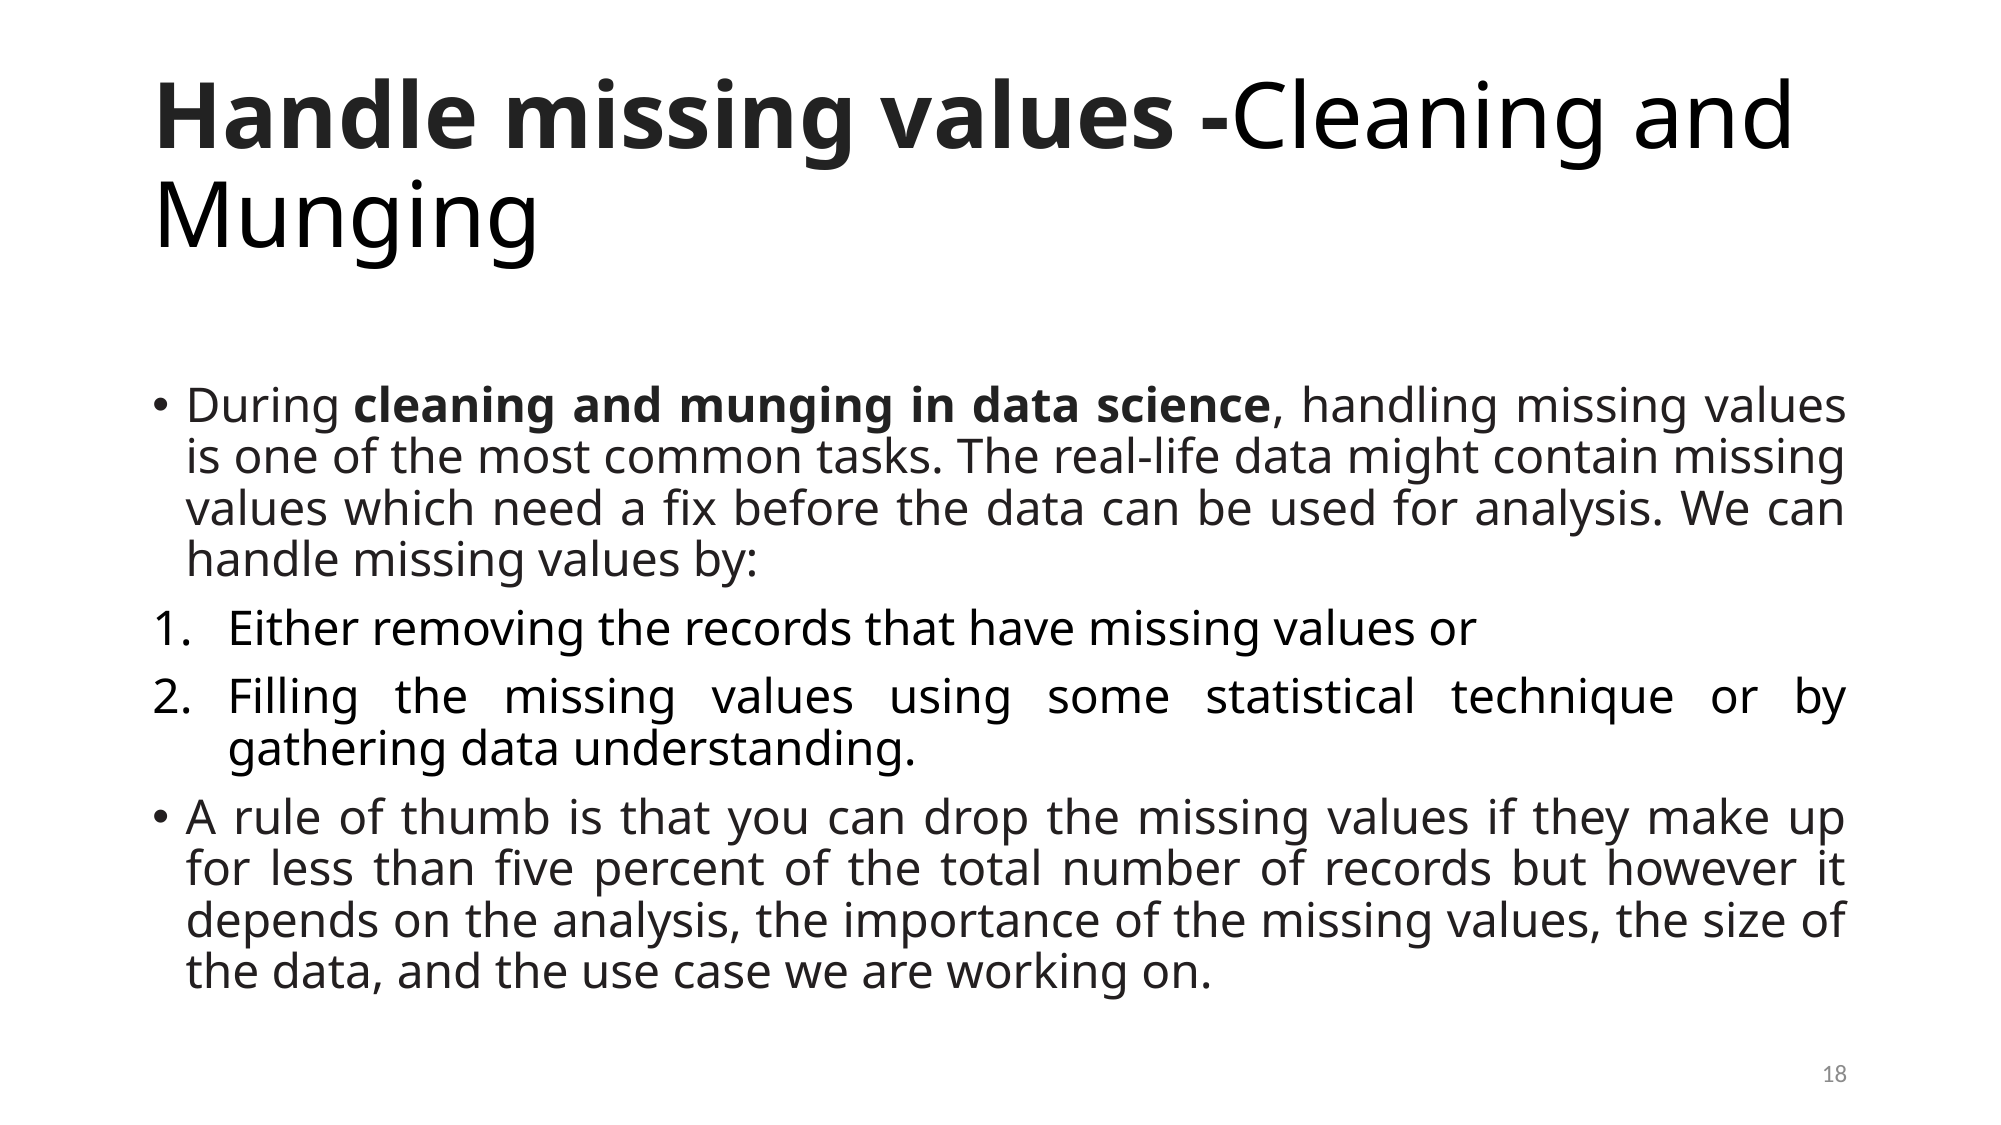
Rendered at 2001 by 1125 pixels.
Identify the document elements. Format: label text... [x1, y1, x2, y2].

slide_number 18 [1412, 1042, 1863, 1103]
list During cleaning and munging in data science, handling missing values is one of the most common tasks. The real-life data might contain missing values which need a fix before the data can be used for analysis. We can handle missing values by: Either removing the records that have missing values or Filling the missing values using some statistical technique or by gathering data understanding. A rule of thumb is that you can drop the missing values if they make up for less than five percent of the total number of records but however it depends on the analysis, the importance of the missing values, the size of the data, and the use case we are working on. [137, 299, 1863, 1014]
title Handle missing values -Cleaning and Munging [137, 59, 1863, 278]
